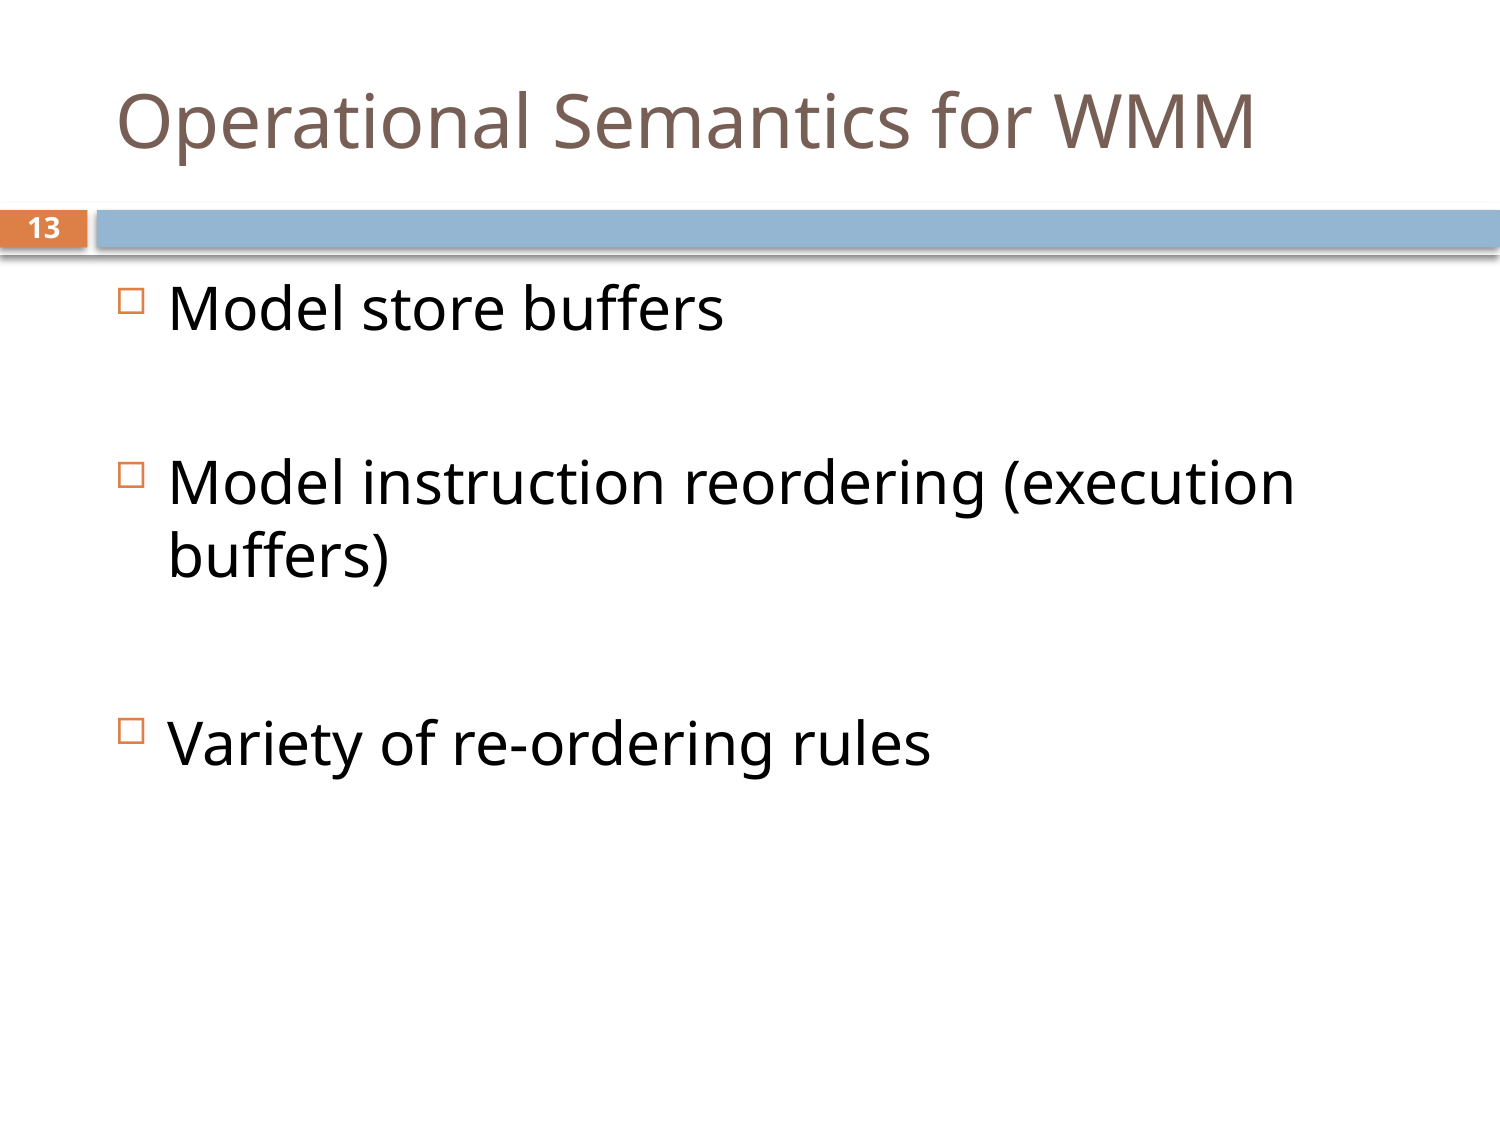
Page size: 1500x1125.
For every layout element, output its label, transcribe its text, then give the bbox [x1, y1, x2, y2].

slide_number 13 [0, 208, 88, 249]
title Operational Semantics for WMM [100, 37, 1438, 200]
list Model store buffers Model instruction reordering (execution buffers) Variety of re-ordering rules [100, 262, 1438, 1000]
